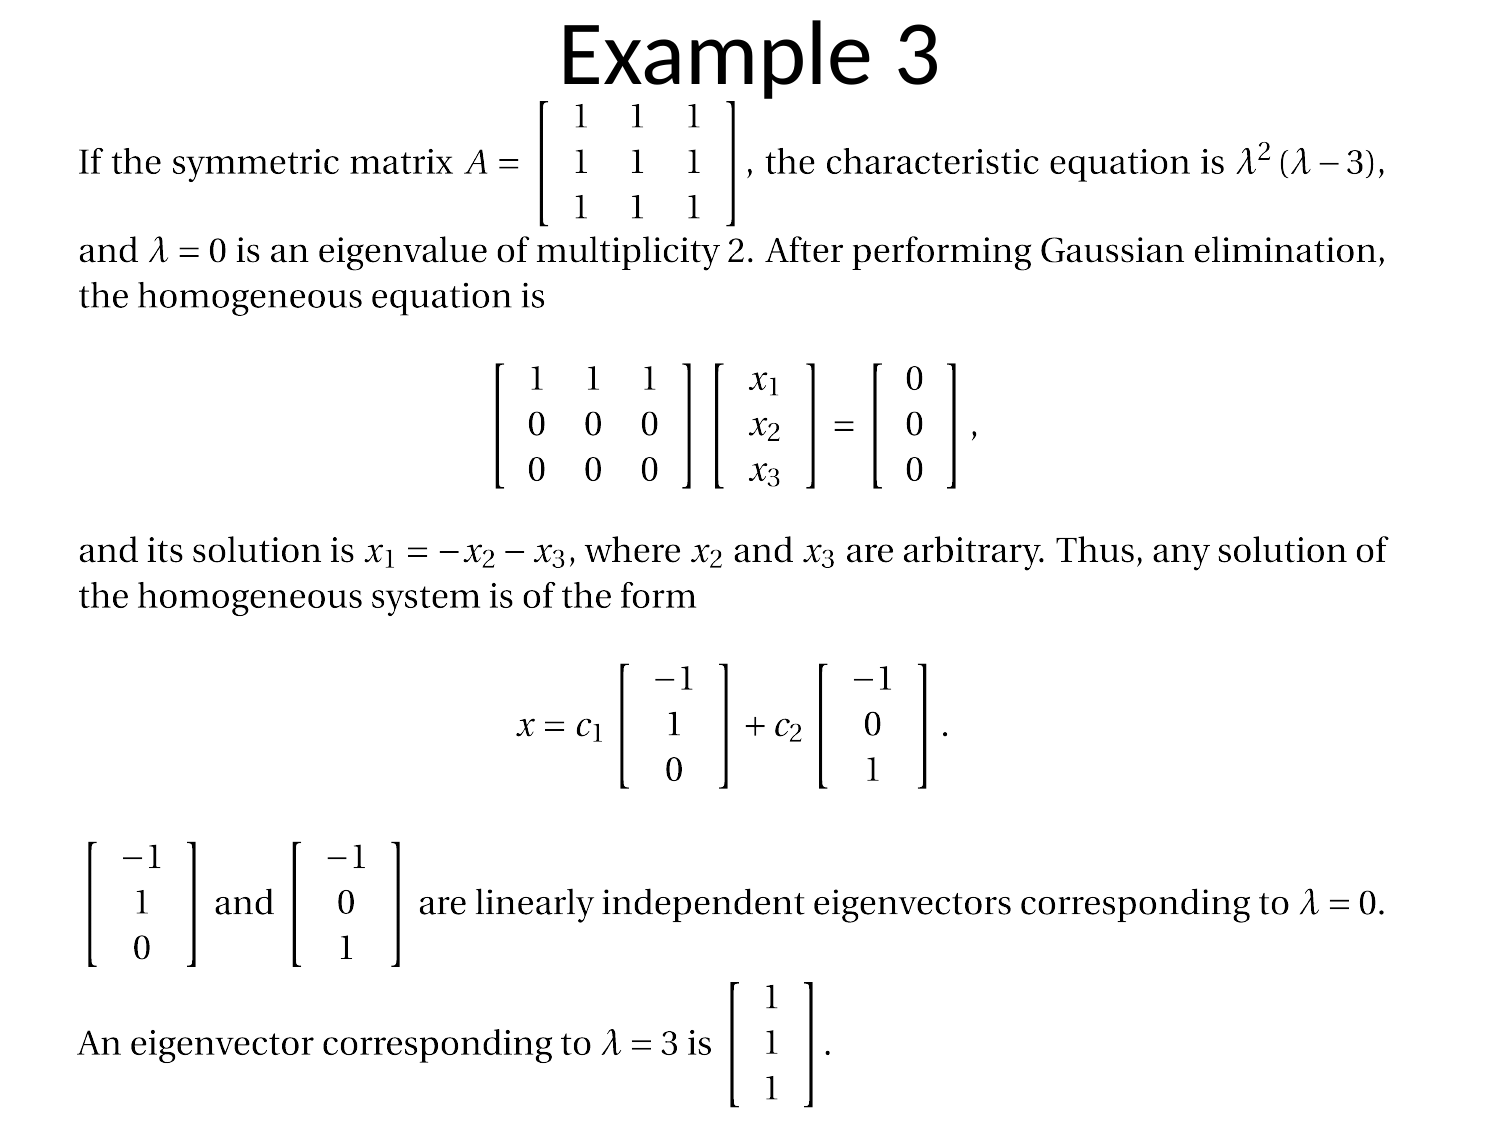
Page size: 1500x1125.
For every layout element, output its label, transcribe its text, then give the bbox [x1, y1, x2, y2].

title Example 3 [75, 0, 1425, 142]
picture [74, 100, 1392, 1109]
